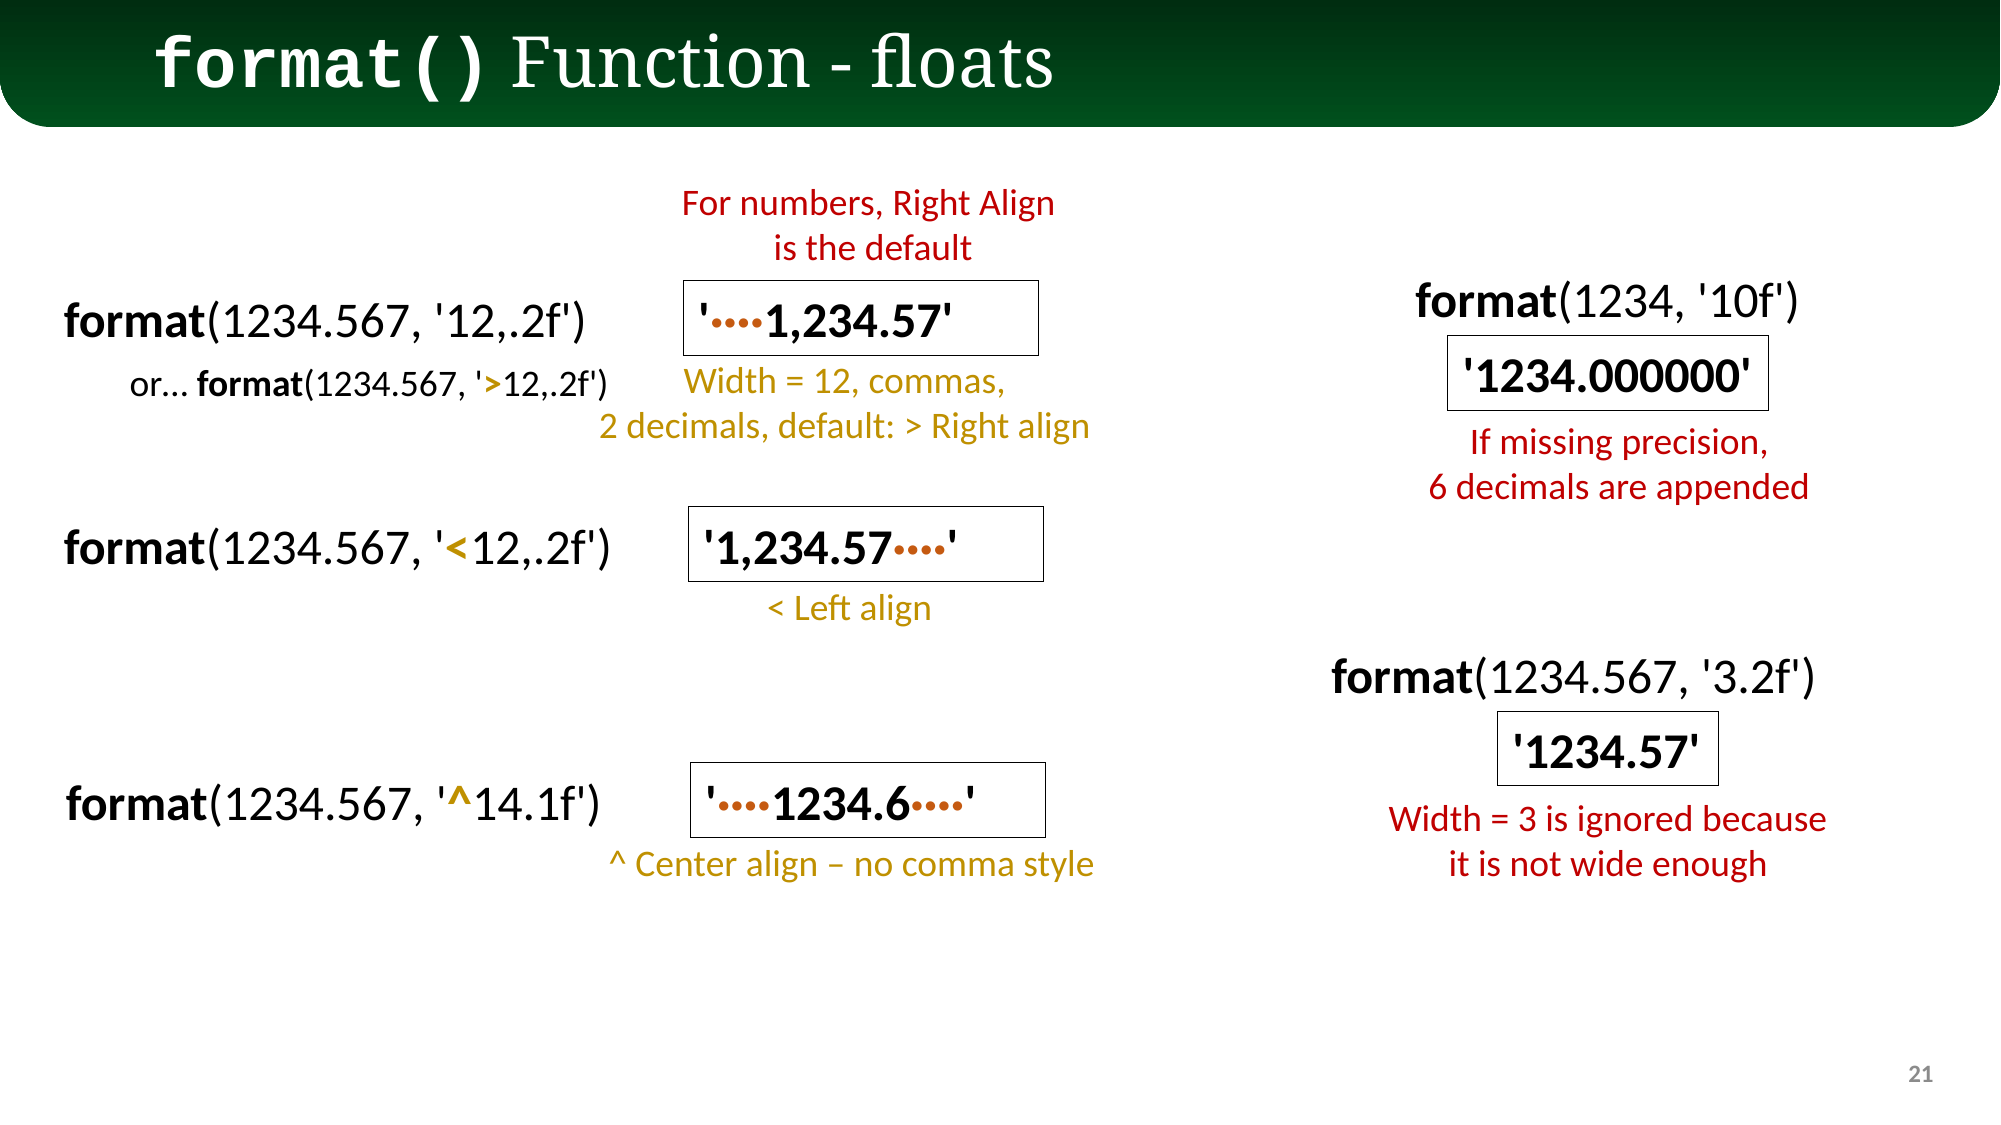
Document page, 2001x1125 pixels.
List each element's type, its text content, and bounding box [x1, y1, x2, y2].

text_box '····1234.6····' [690, 762, 1046, 831]
title format() Function - floats [137, 19, 1863, 111]
slide_number 21 [1498, 1042, 1949, 1103]
text_box '1,234.57····' [688, 506, 1044, 582]
text_box format(1234.567, '12,.2f') [48, 280, 633, 356]
text_box format(1234.567, '^14.1f') [51, 762, 635, 838]
text_box or… format(1234.567, '>12,.2f') [114, 351, 630, 412]
text_box For numbers, Right Align is the default [666, 170, 1080, 276]
text_box ^ Center align – no comma style [593, 831, 1110, 892]
text_box '····1,234.57' [683, 280, 1039, 349]
text_box < Left align [752, 575, 948, 681]
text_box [1316, 259, 1900, 893]
text_box Width = 12, commas, 2 decimals, default: > Right align [583, 349, 1106, 454]
text_box format(1234.567, '<12,.2f') [48, 506, 633, 582]
